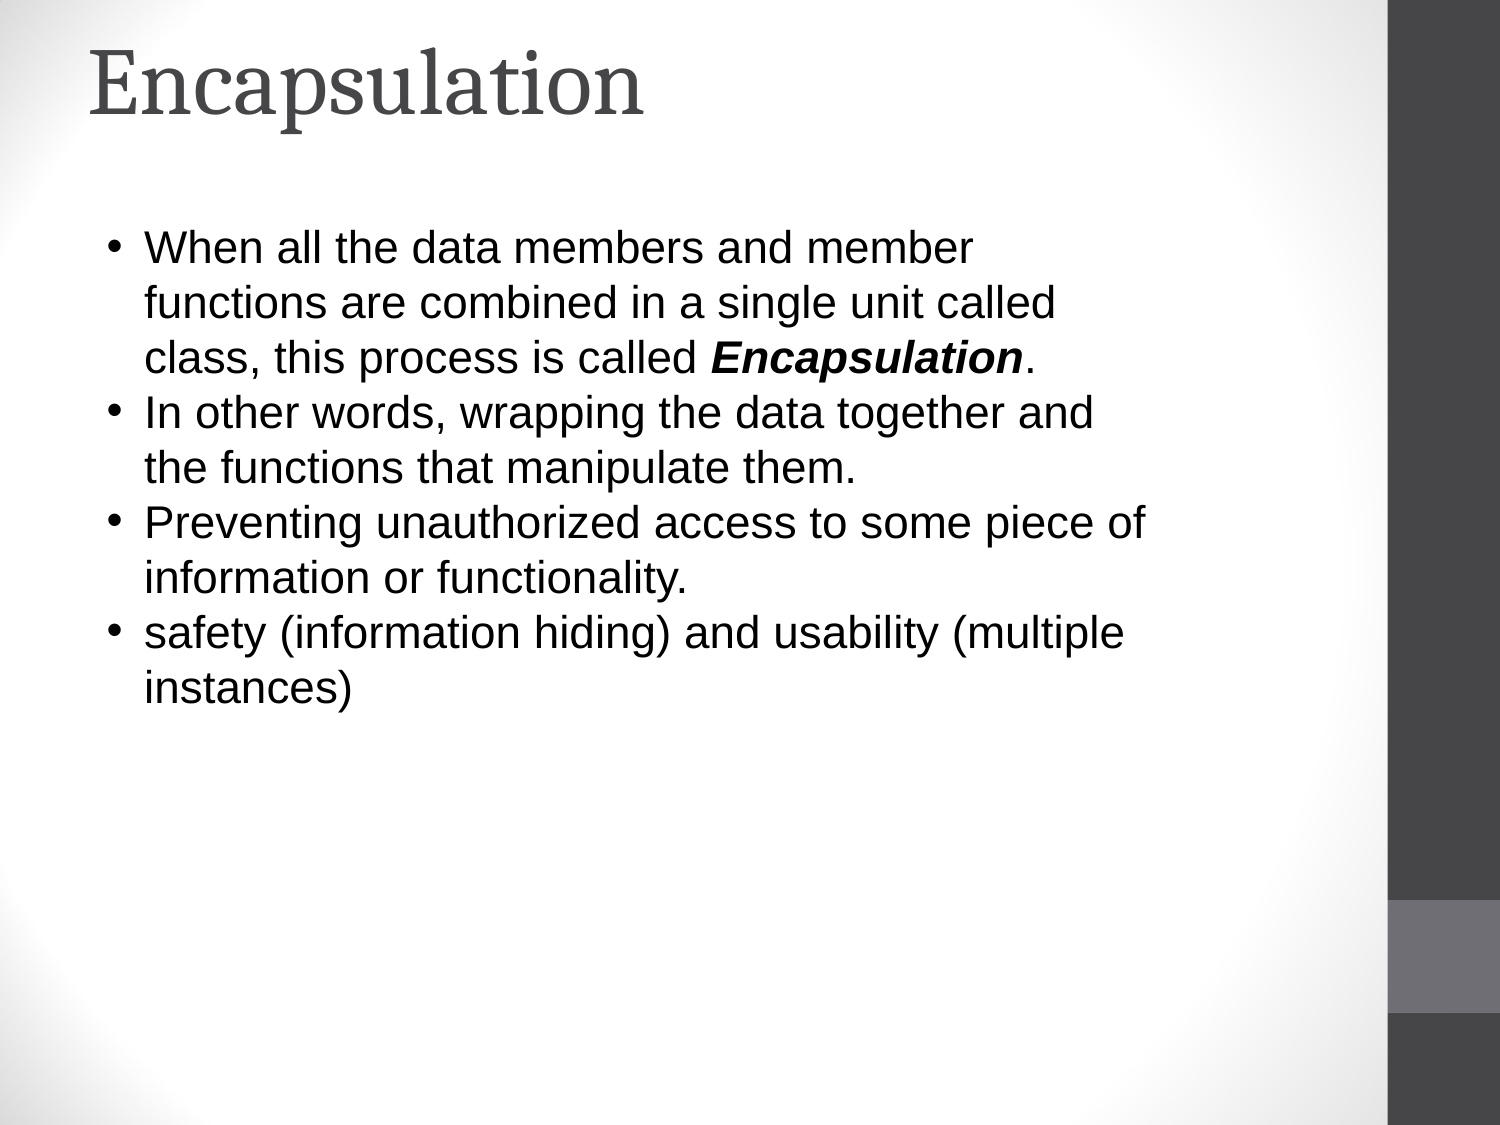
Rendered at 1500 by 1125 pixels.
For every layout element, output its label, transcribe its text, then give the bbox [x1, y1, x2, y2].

title Encapsulation [87, 19, 1413, 254]
picture [0, 0, 1387, 1125]
list When all the data members and member functions are combined in a single unit called class, this process is called Encapsulation. In other words, wrapping the data together and the functions that manipulate them. Preventing unauthorized access to some piece of information or functionality. safety (information hiding) and usability (multiple instances) [69, 217, 1170, 828]
